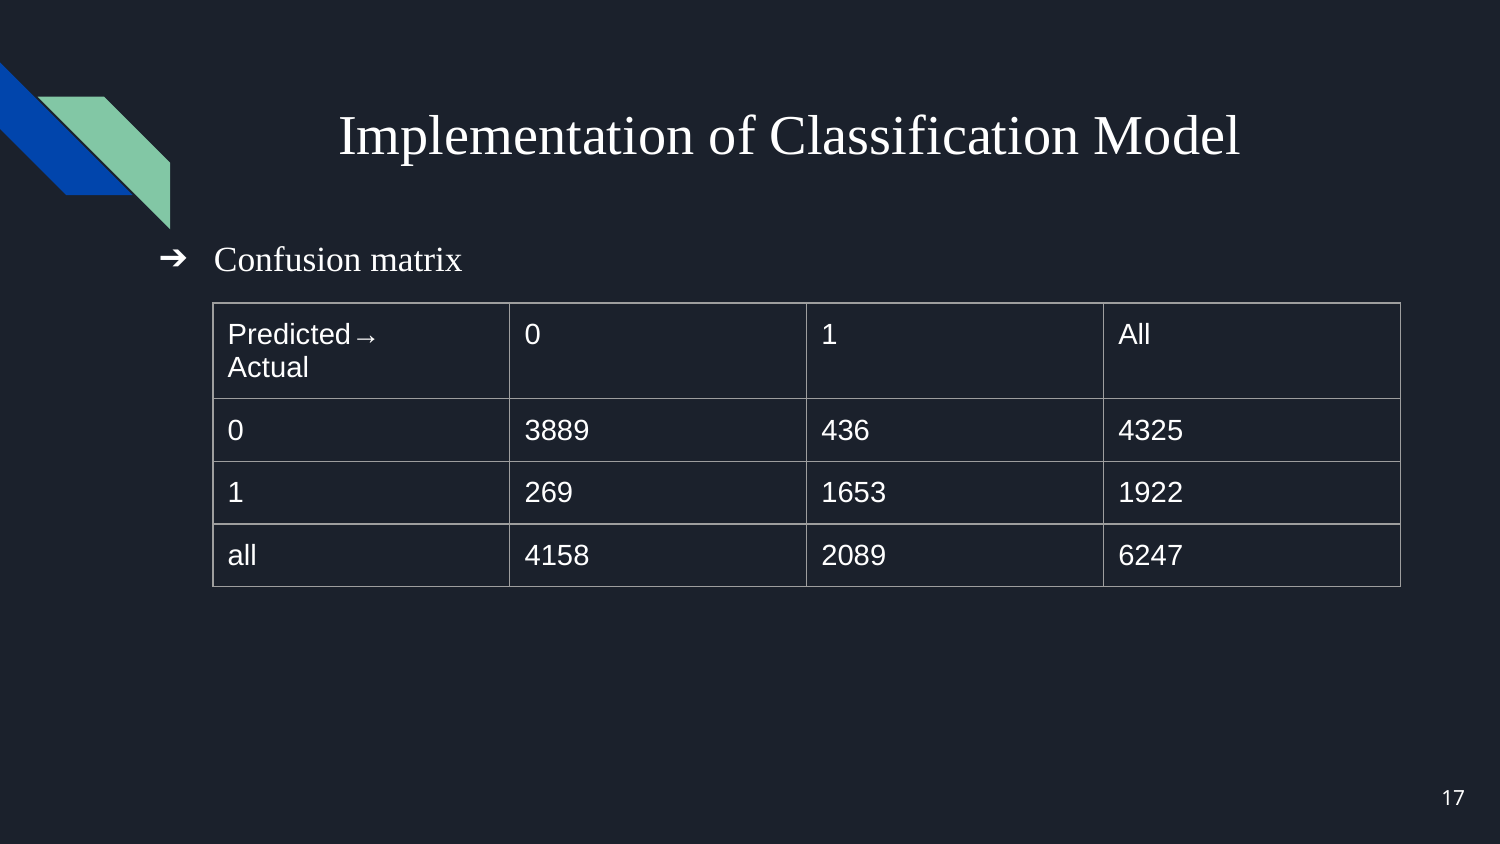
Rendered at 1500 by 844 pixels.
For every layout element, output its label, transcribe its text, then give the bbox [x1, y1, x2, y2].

table_cell 4325 [1104, 399, 1400, 461]
table_header 0 [510, 304, 806, 398]
table_cell 6247 [1104, 525, 1400, 586]
table_cell 1 [214, 462, 509, 523]
table_cell 1922 [1104, 462, 1400, 523]
title Implementation of Classification Model [212, 83, 1368, 214]
table_cell 436 [807, 399, 1103, 461]
table_header 1 [807, 304, 1103, 398]
table_header All [1104, 304, 1400, 398]
table_header Predicted→ Actual [214, 304, 509, 398]
table_cell 2089 [807, 525, 1103, 586]
list Confusion matrix [123, 214, 1432, 317]
slide_number ‹#› [1389, 764, 1480, 830]
table_cell 4158 [510, 525, 806, 586]
table_cell 0 [214, 399, 509, 461]
table_cell 3889 [510, 399, 806, 461]
table_cell 1653 [807, 462, 1103, 523]
table_cell all [214, 525, 509, 586]
table_cell 269 [510, 462, 806, 523]
